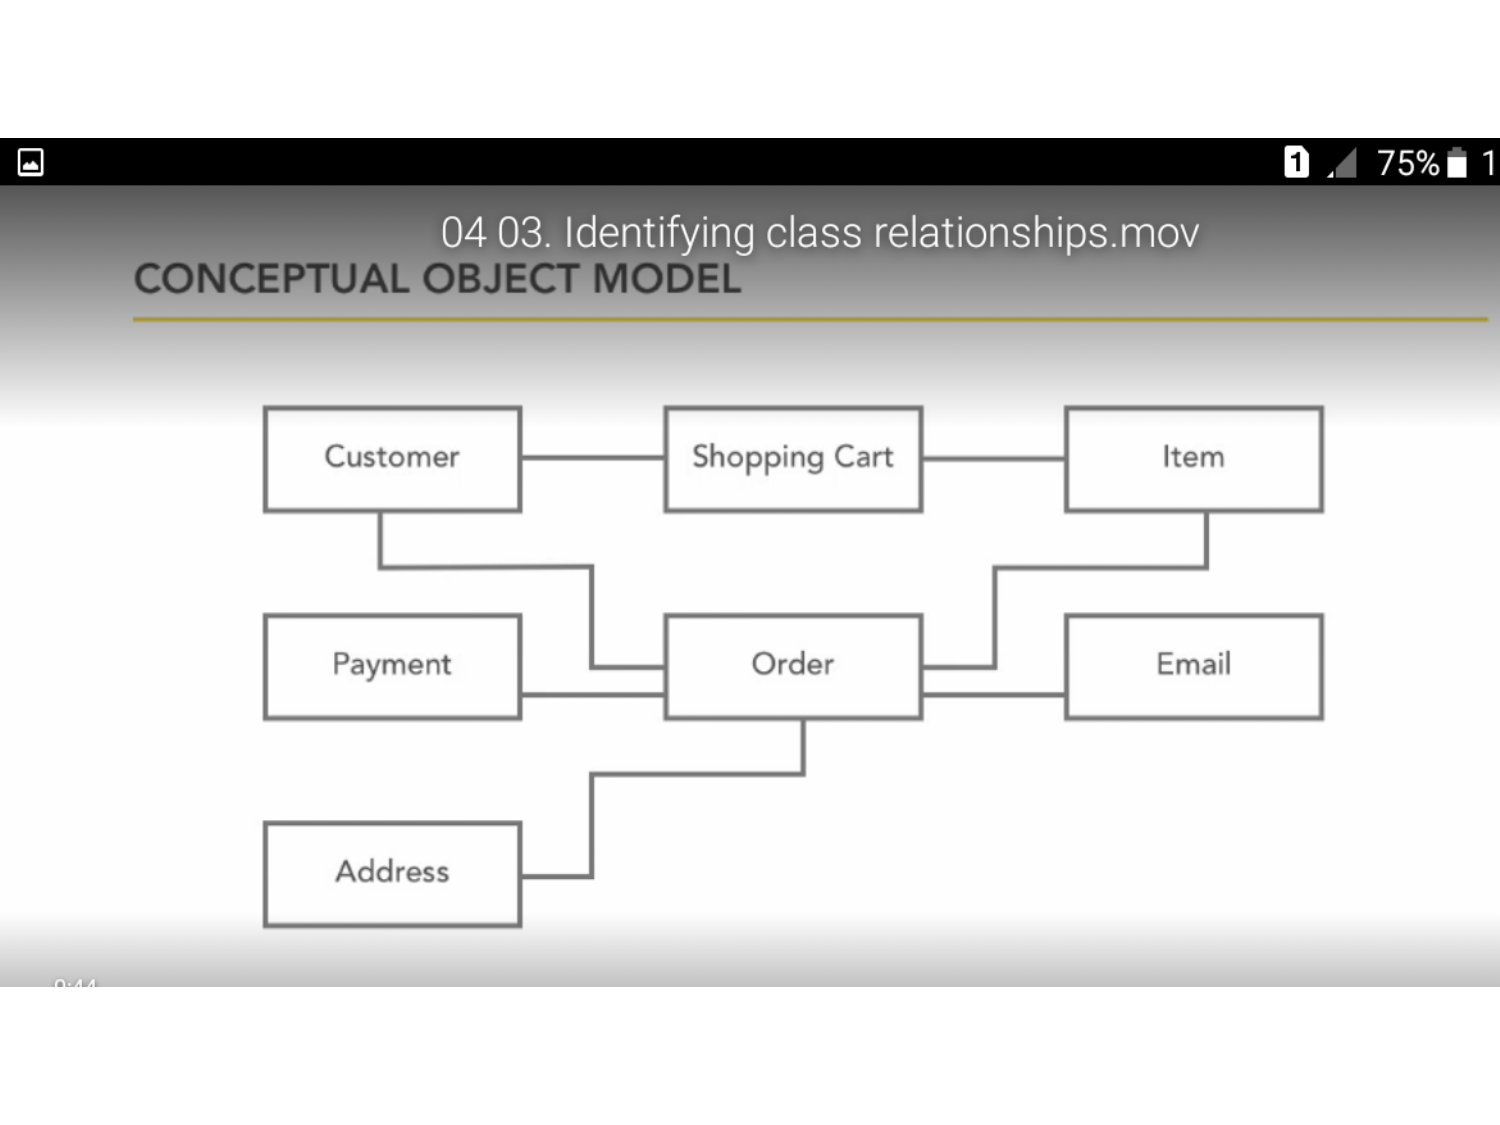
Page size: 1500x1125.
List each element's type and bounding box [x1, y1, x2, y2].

picture [0, 138, 1500, 987]
